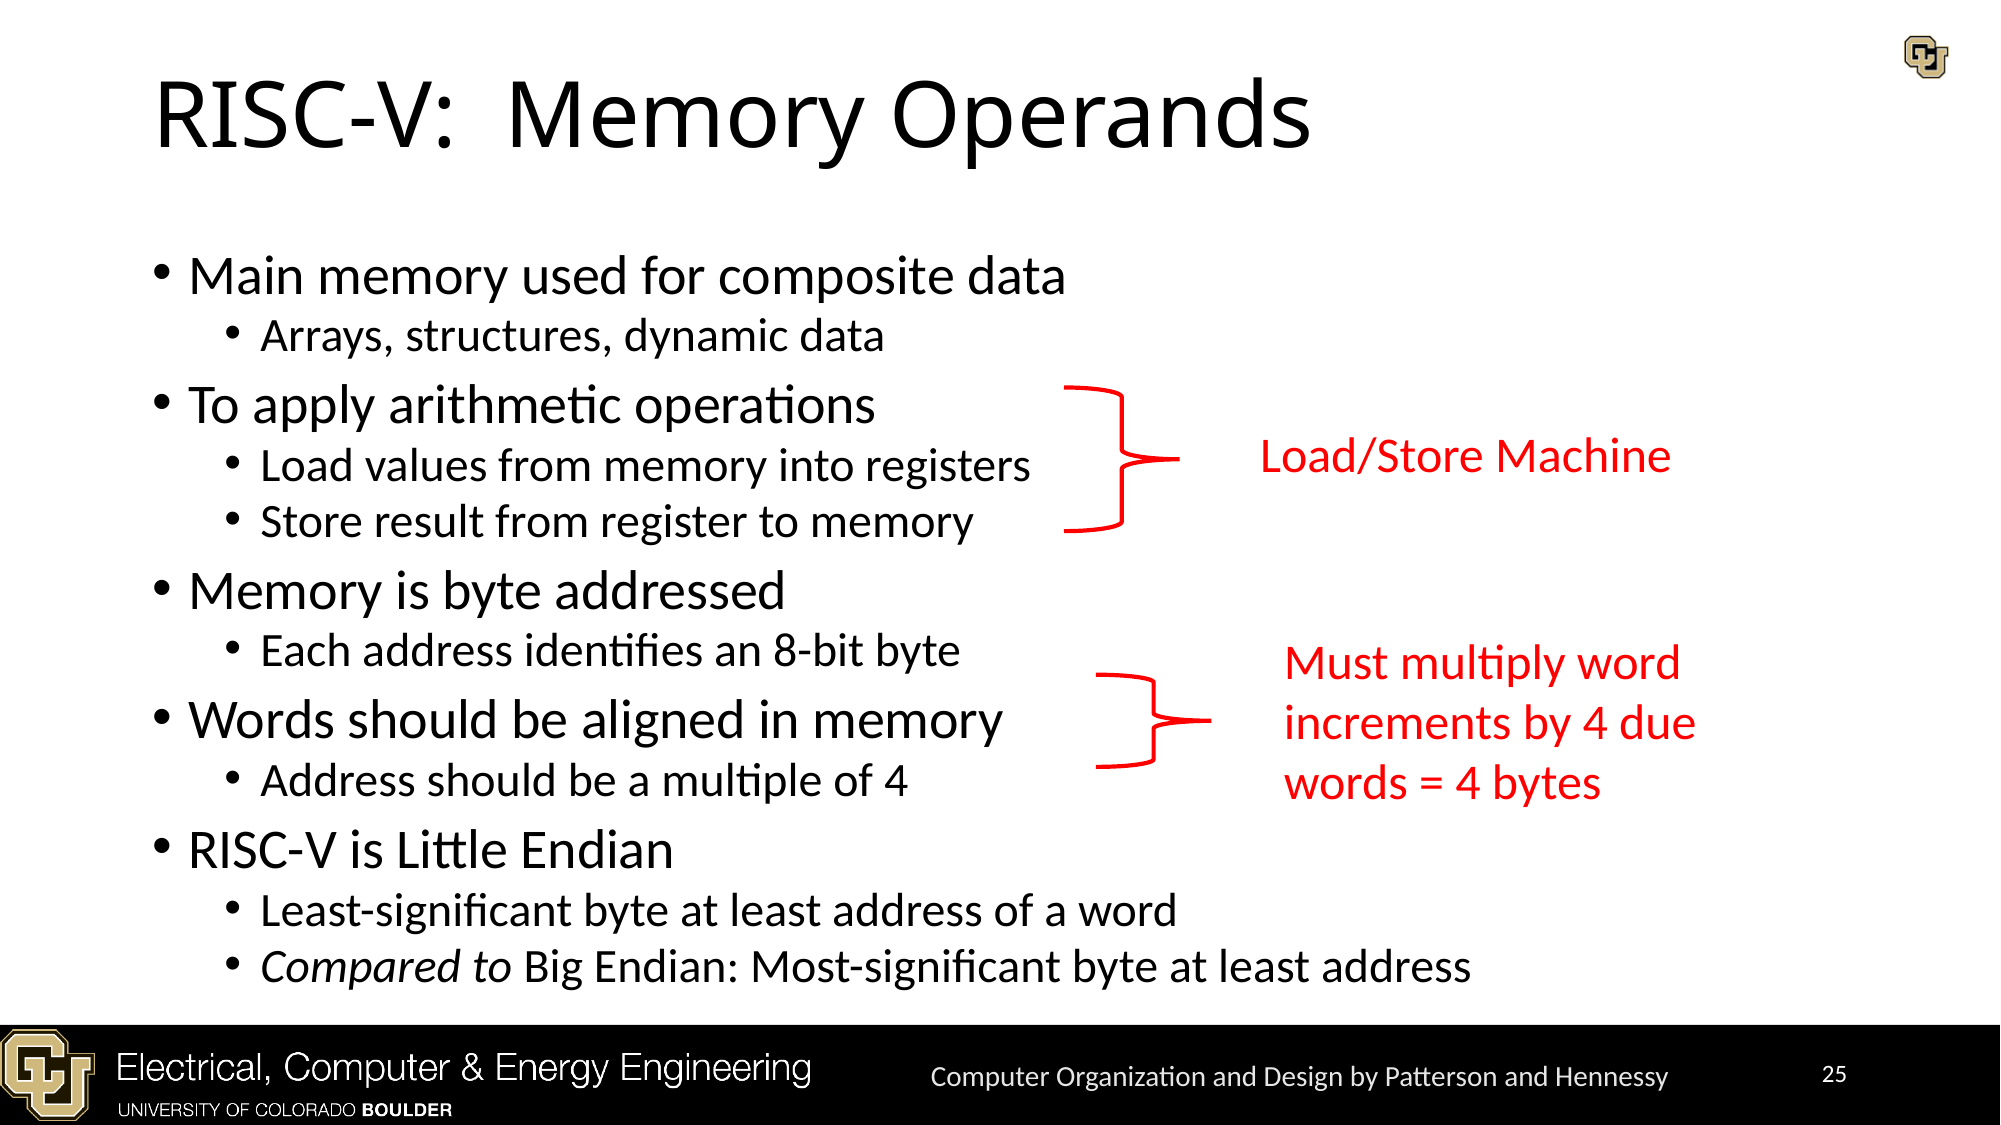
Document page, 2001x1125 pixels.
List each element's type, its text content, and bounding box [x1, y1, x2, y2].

list Main memory used for composite data Arrays, structures, dynamic data To apply arithmetic operations Load values from memory into registers Store result from register to memory Memory is byte addressed Each address identifies an 8-bit byte Words should be aligned in memory Address should be a multiple of 4 RISC-V is Little Endian Least-significant byte at least address of a word Compared to Big Endian: Most-significant byte at least address [137, 243, 1863, 1003]
text_box Load/Store Machine [1245, 415, 1729, 490]
slide_number 25 [1412, 1042, 1863, 1103]
picture [0, 1029, 810, 1121]
text_box [1063, 386, 1180, 532]
footer Computer Organization and Design by Patterson and Hennessy [0, 1024, 2000, 1125]
picture [1899, 32, 1958, 87]
title RISC-V: Memory Operands [137, 8, 1863, 227]
text_box Must multiply word increments by 4 due words = 4 bytes [1269, 622, 1753, 818]
text_box [1095, 674, 1212, 768]
